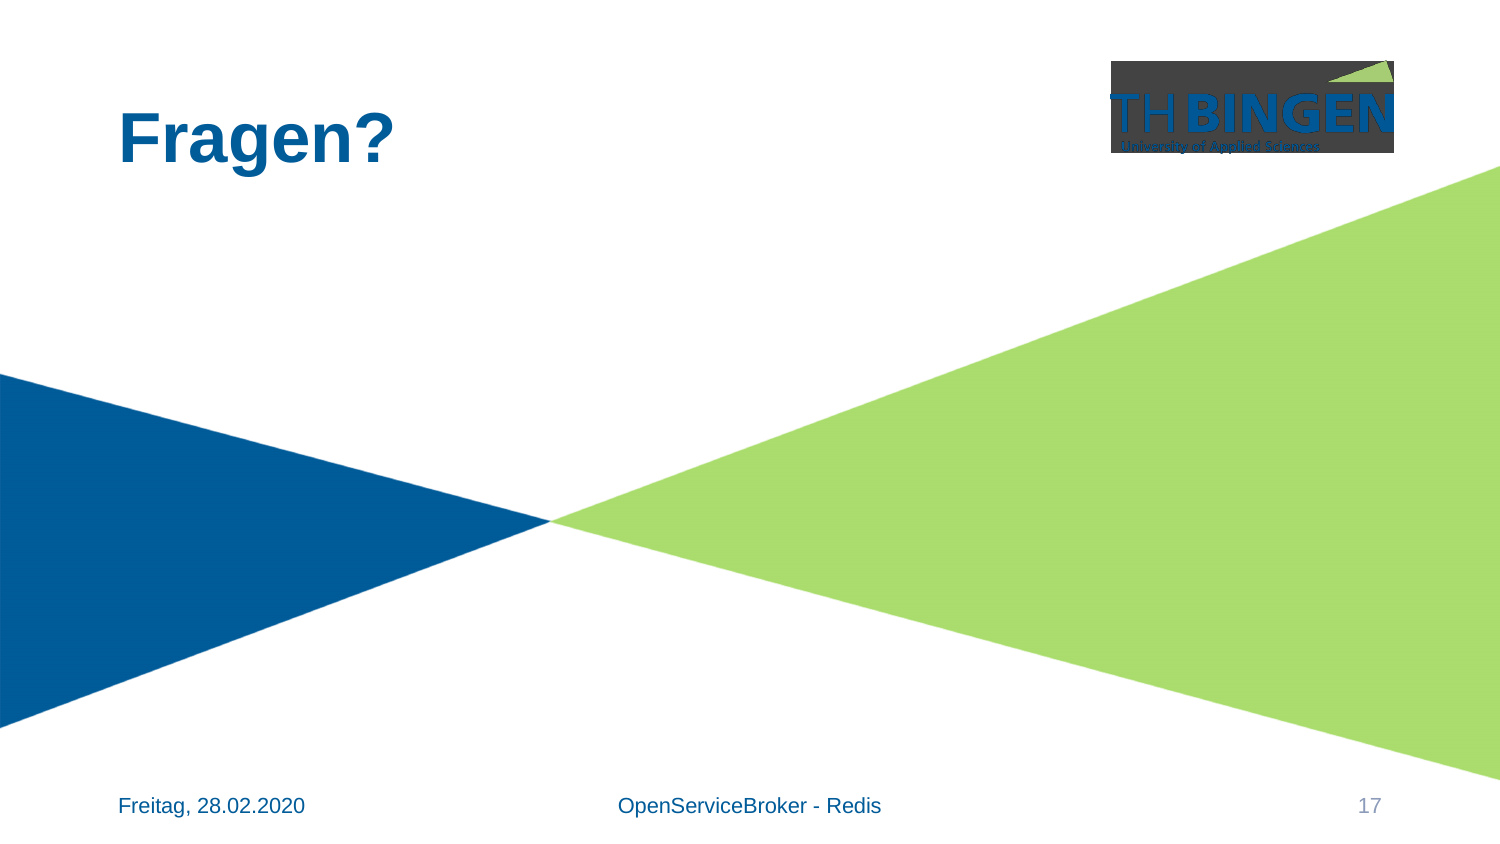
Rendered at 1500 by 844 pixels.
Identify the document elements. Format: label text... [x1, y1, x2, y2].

footer OpenServiceBroker - Redis [440, 782, 1059, 827]
title Fragen? [103, 94, 1123, 299]
slide_number 17 [1059, 782, 1397, 827]
picture [0, 0, 1500, 844]
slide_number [103, 782, 440, 827]
